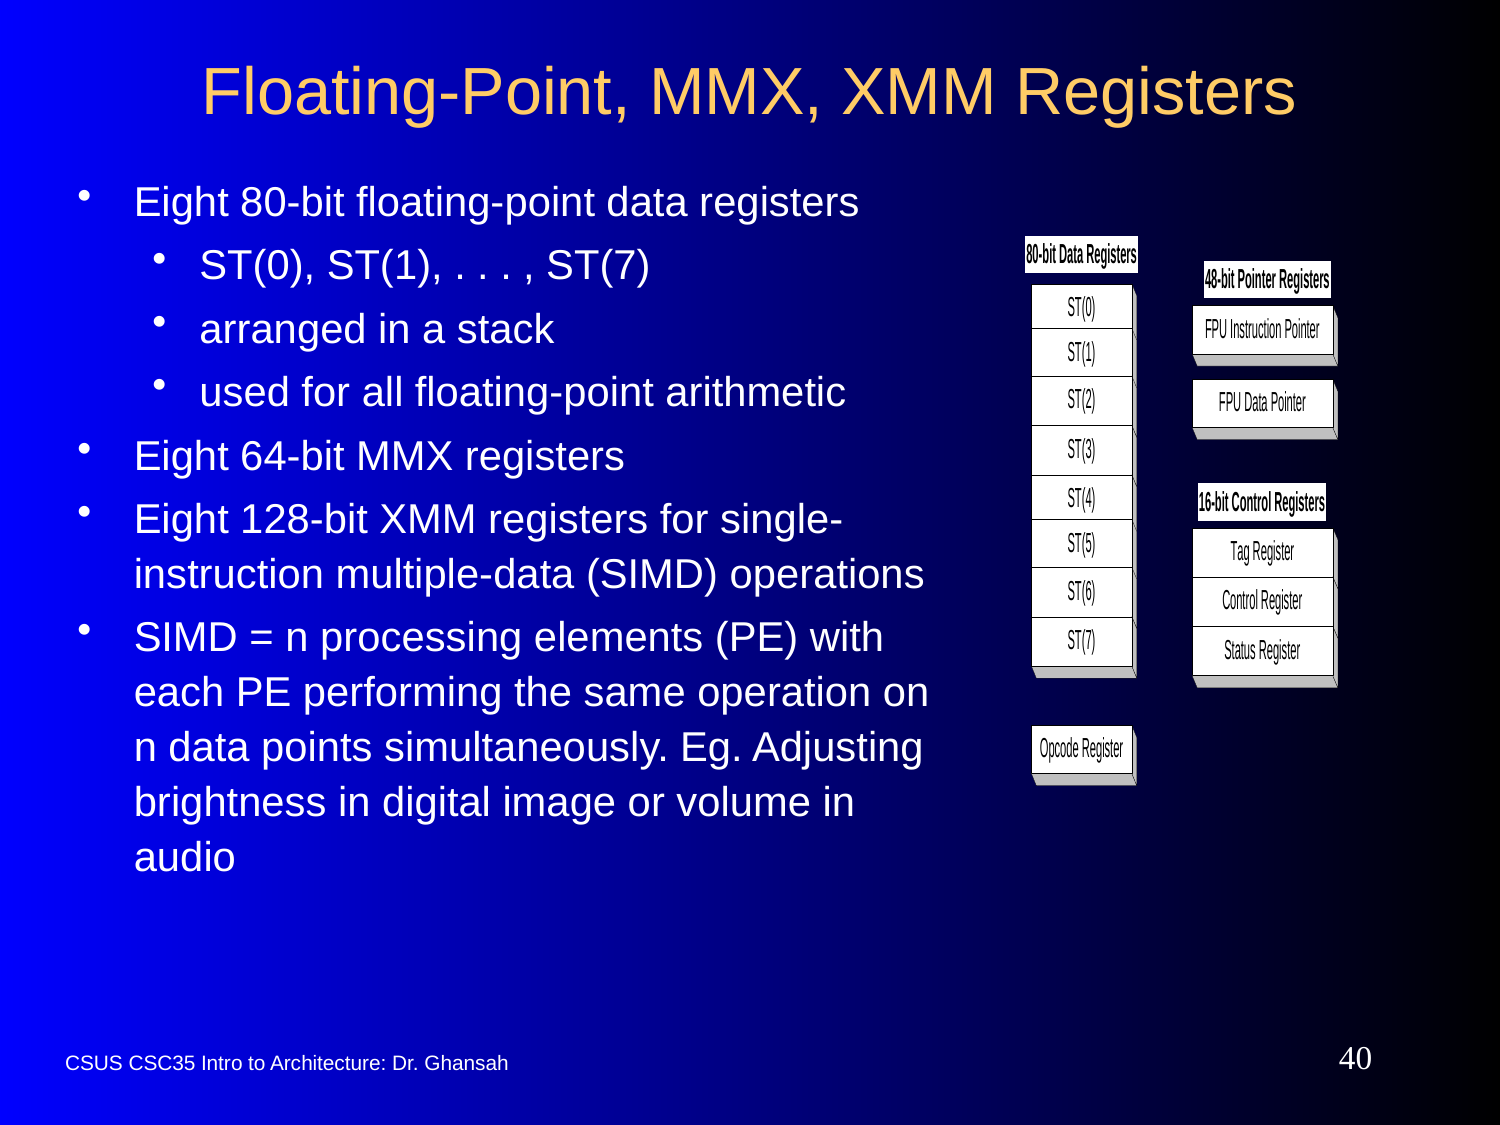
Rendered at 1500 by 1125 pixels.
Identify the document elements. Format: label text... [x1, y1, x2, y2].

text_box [974, 224, 1376, 801]
title Floating-Point, MMX, XMM Registers [112, 37, 1388, 138]
list Eight 80-bit floating-point data registers ST(0), ST(1), . . . , ST(7) arranged in a stack used for all floating-point arithmetic Eight 64-bit MMX registers Eight 128-bit XMM registers for single-instruction multiple-data (SIMD) operations SIMD = n processing elements (PE) with each PE performing the same operation on n data points simultaneously. Eg. Adjusting brightness in digital image or volume in audio [62, 162, 950, 975]
slide_number 40 [1224, 1025, 1388, 1088]
footer CSUS CSC35 Intro to Architecture: Dr. Ghansah [50, 1037, 825, 1088]
